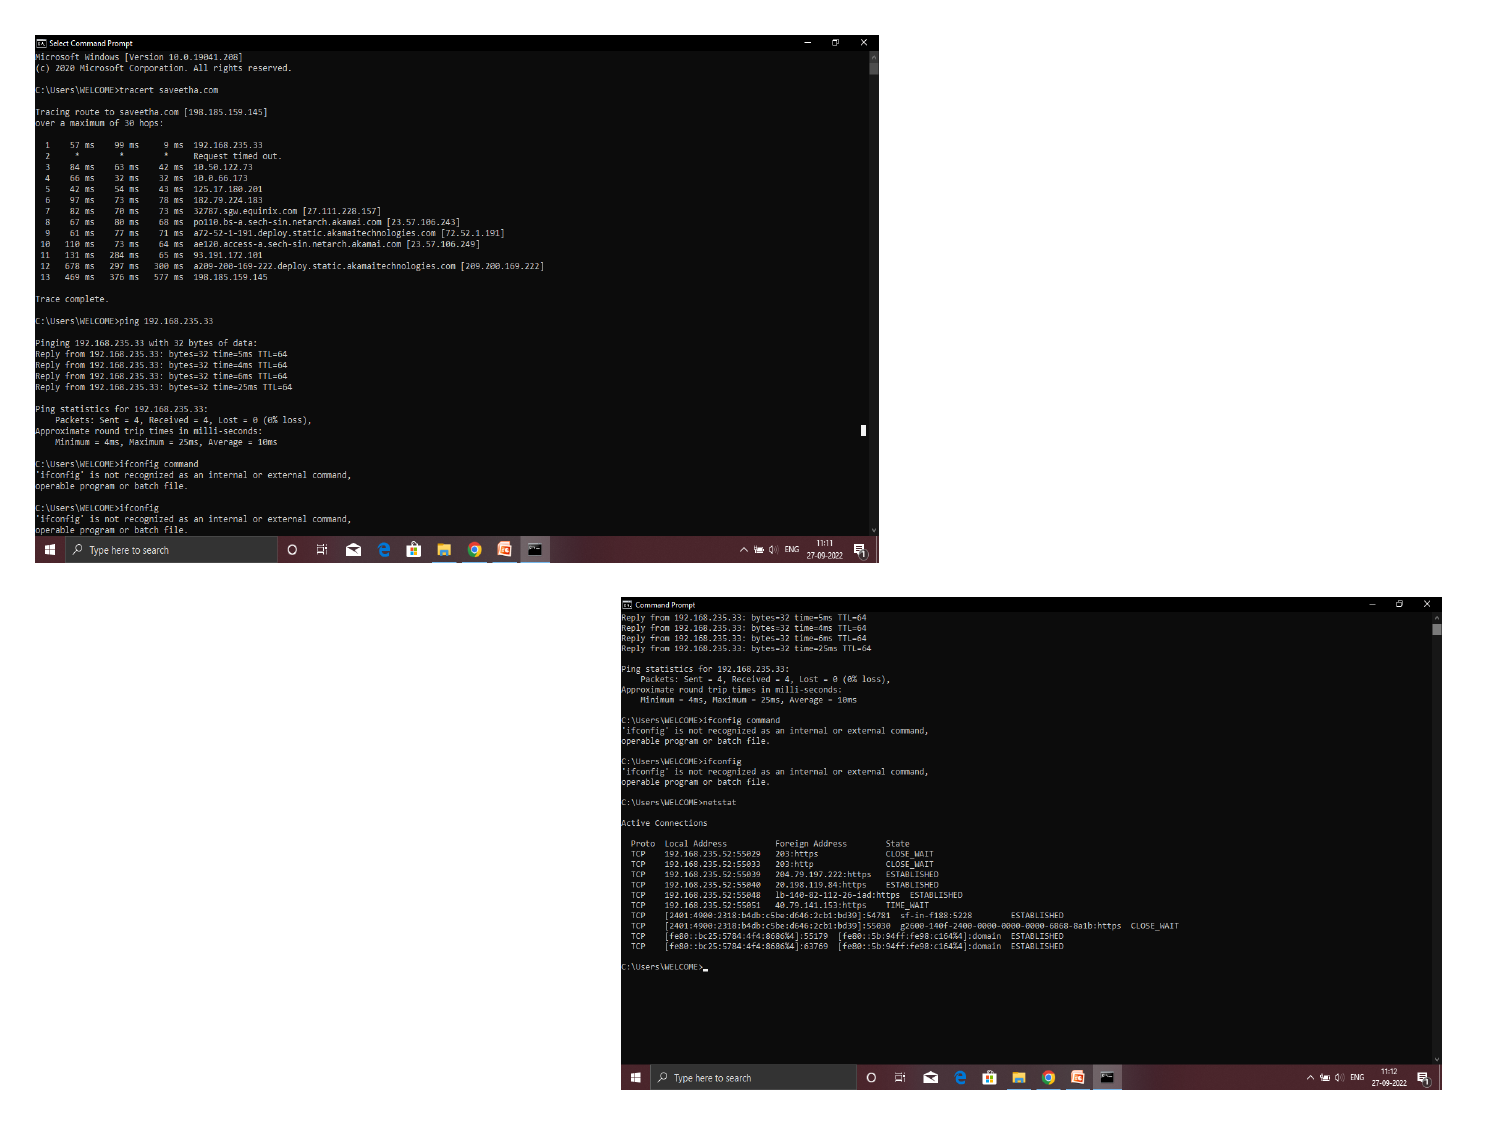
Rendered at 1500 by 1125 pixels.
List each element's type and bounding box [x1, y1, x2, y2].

picture [34, 34, 880, 563]
picture [620, 597, 1442, 1090]
